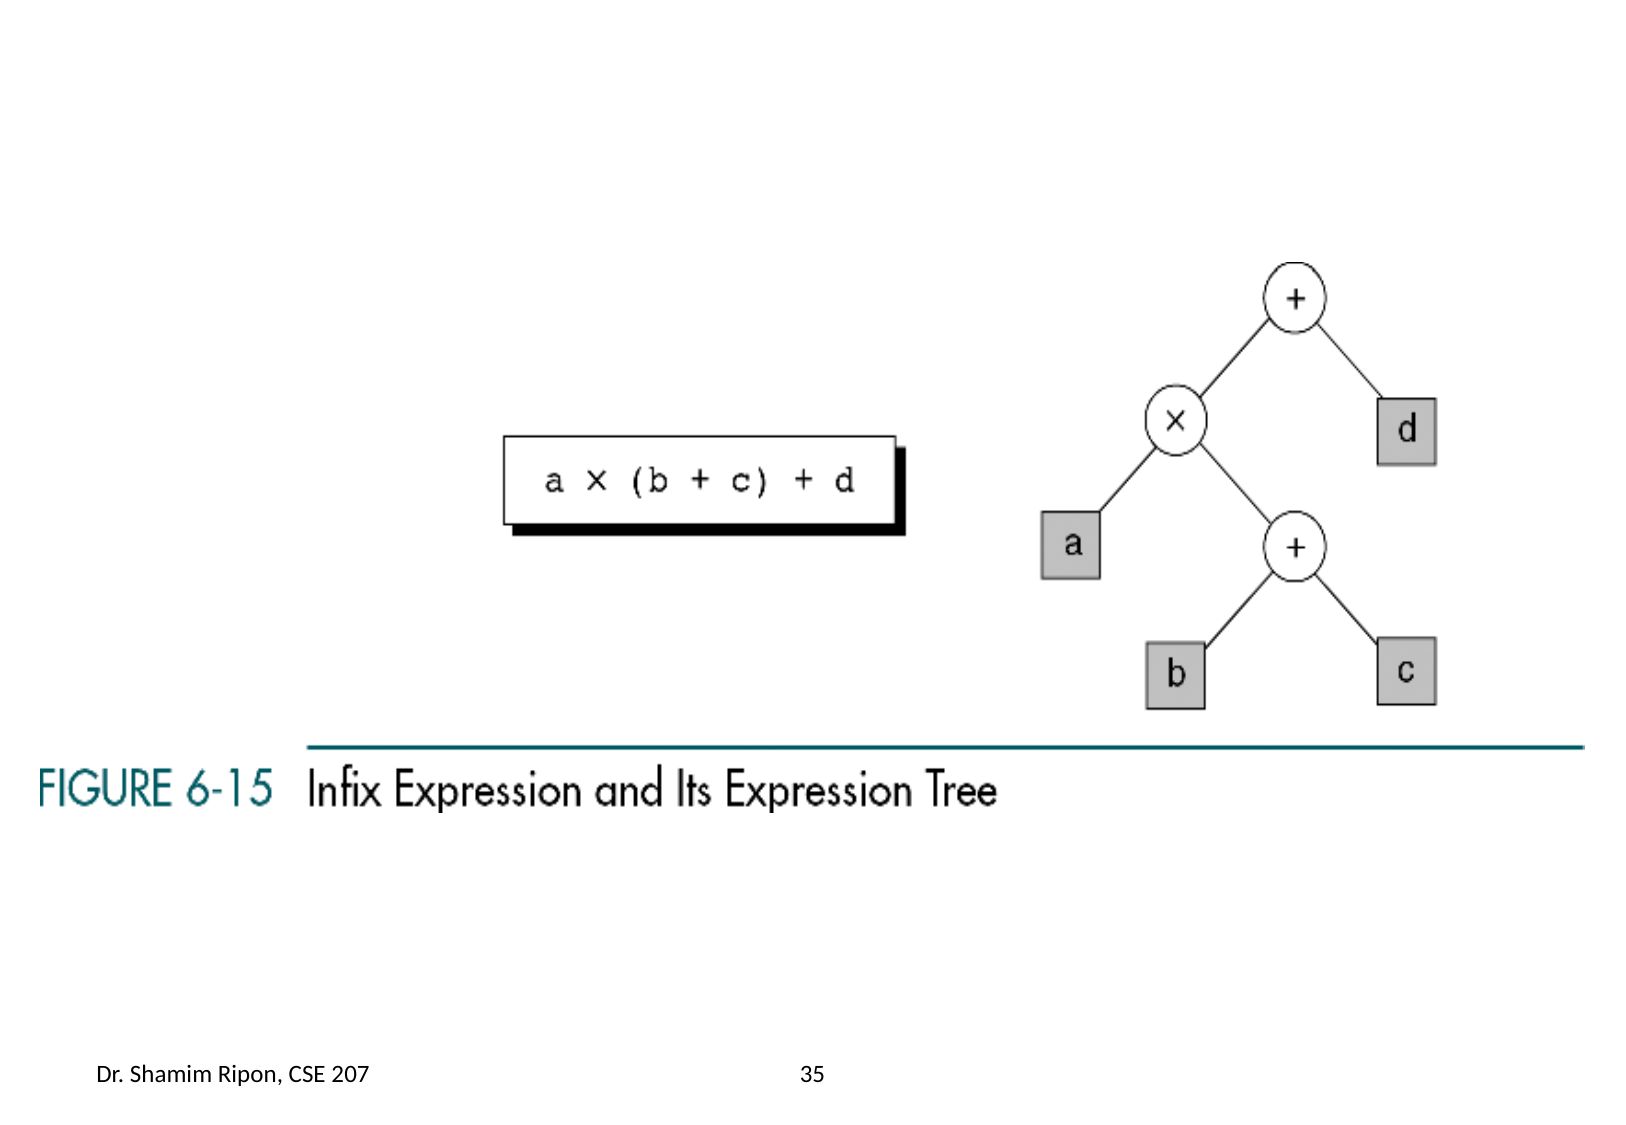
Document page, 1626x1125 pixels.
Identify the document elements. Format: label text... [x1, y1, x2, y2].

footer Dr. Shamim Ripon, CSE 207 [81, 1042, 461, 1103]
slide_number 35 [555, 1042, 1070, 1103]
picture [40, 262, 1585, 813]
